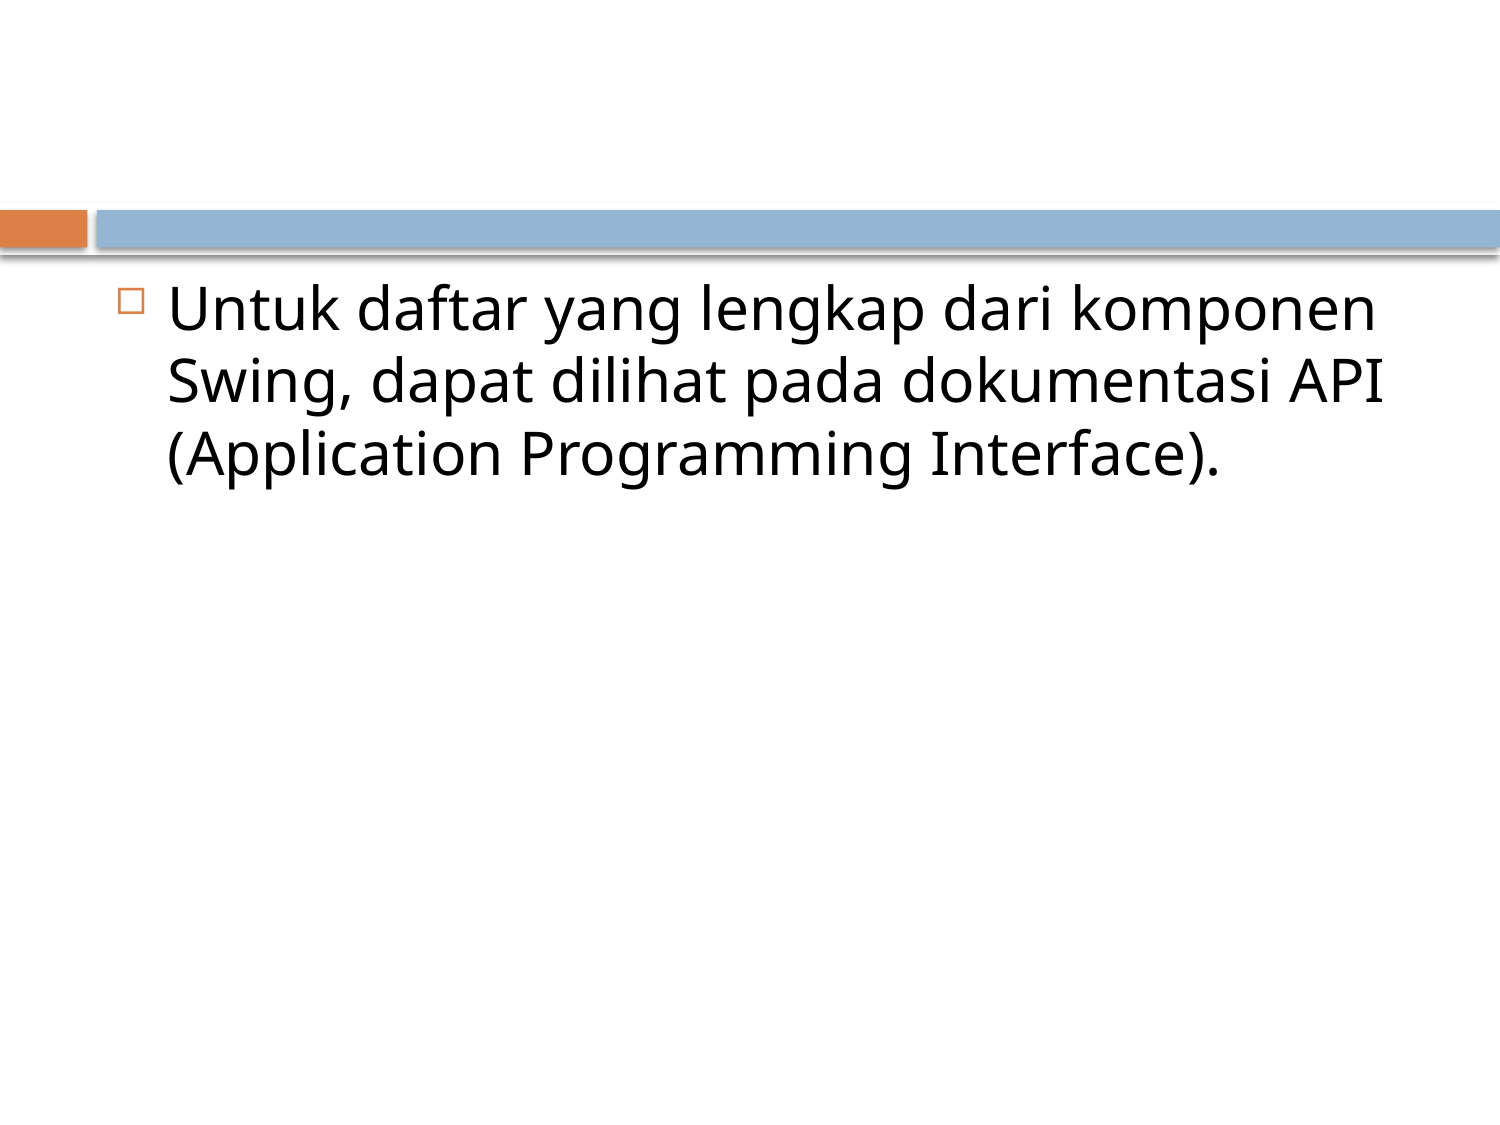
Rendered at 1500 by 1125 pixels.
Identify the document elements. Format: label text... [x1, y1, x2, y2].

list Untuk daftar yang lengkap dari komponen Swing, dapat dilihat pada dokumentasi API (Application Programming Interface). [100, 262, 1438, 1000]
